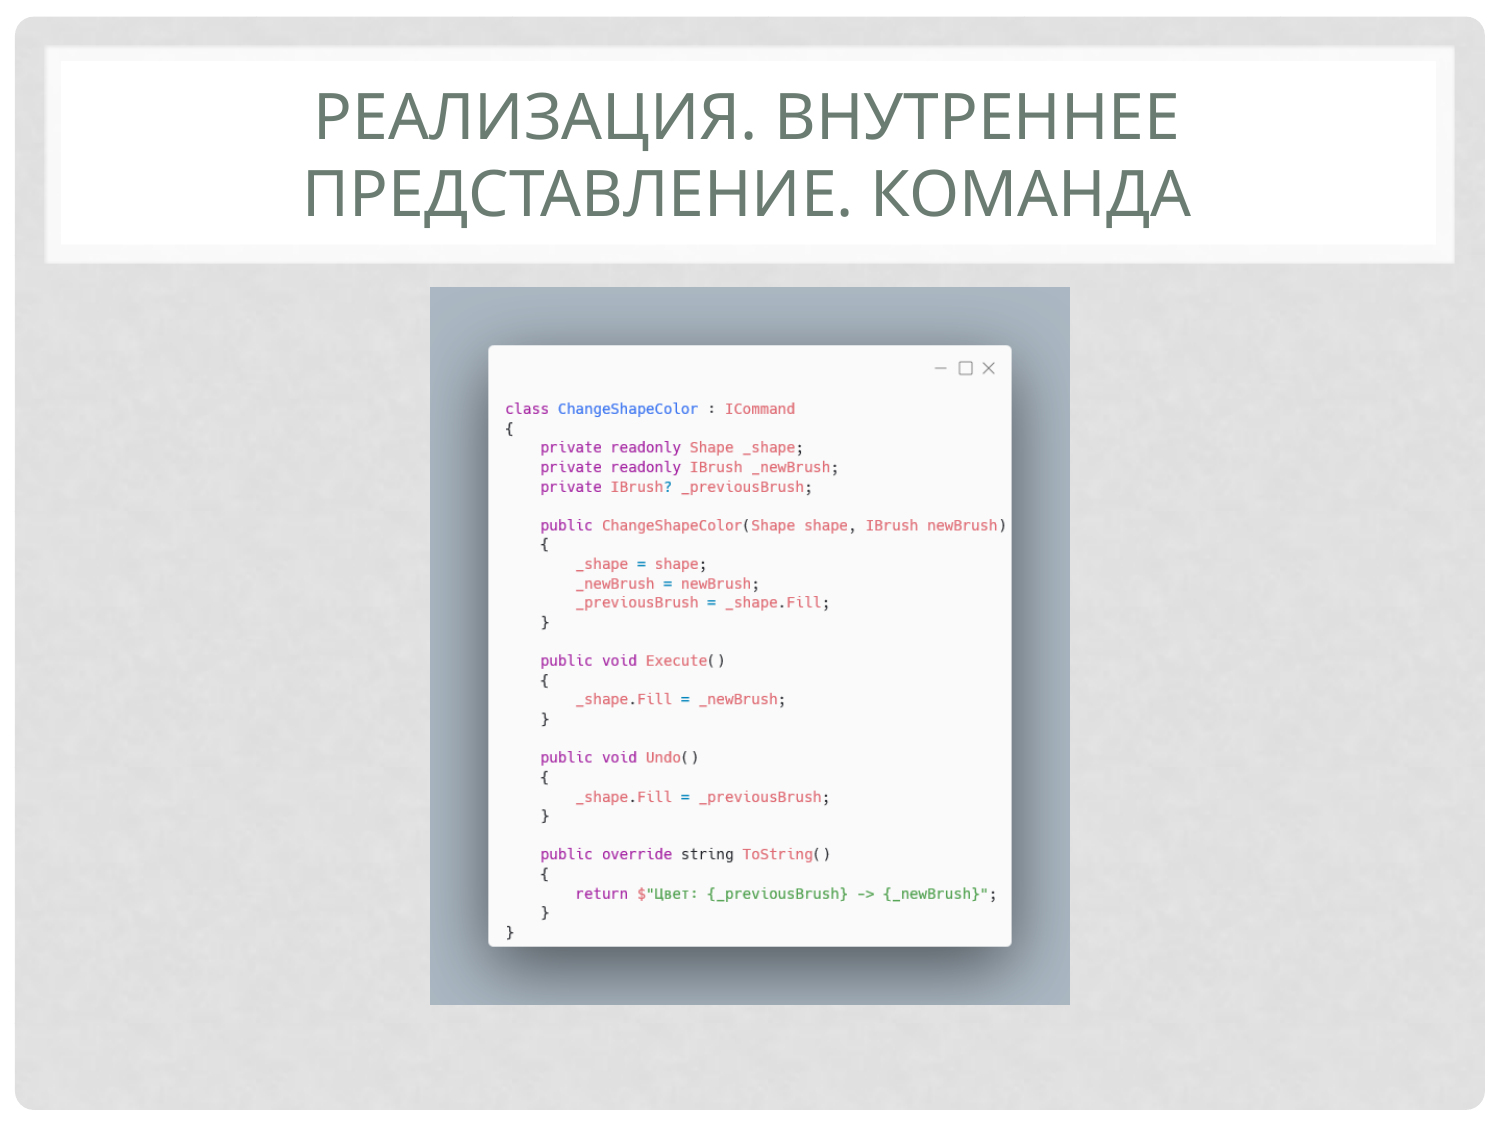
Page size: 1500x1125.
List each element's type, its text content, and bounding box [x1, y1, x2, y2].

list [430, 287, 1070, 1006]
title Реализация. Внутреннее представление. Команда [69, 66, 1425, 238]
